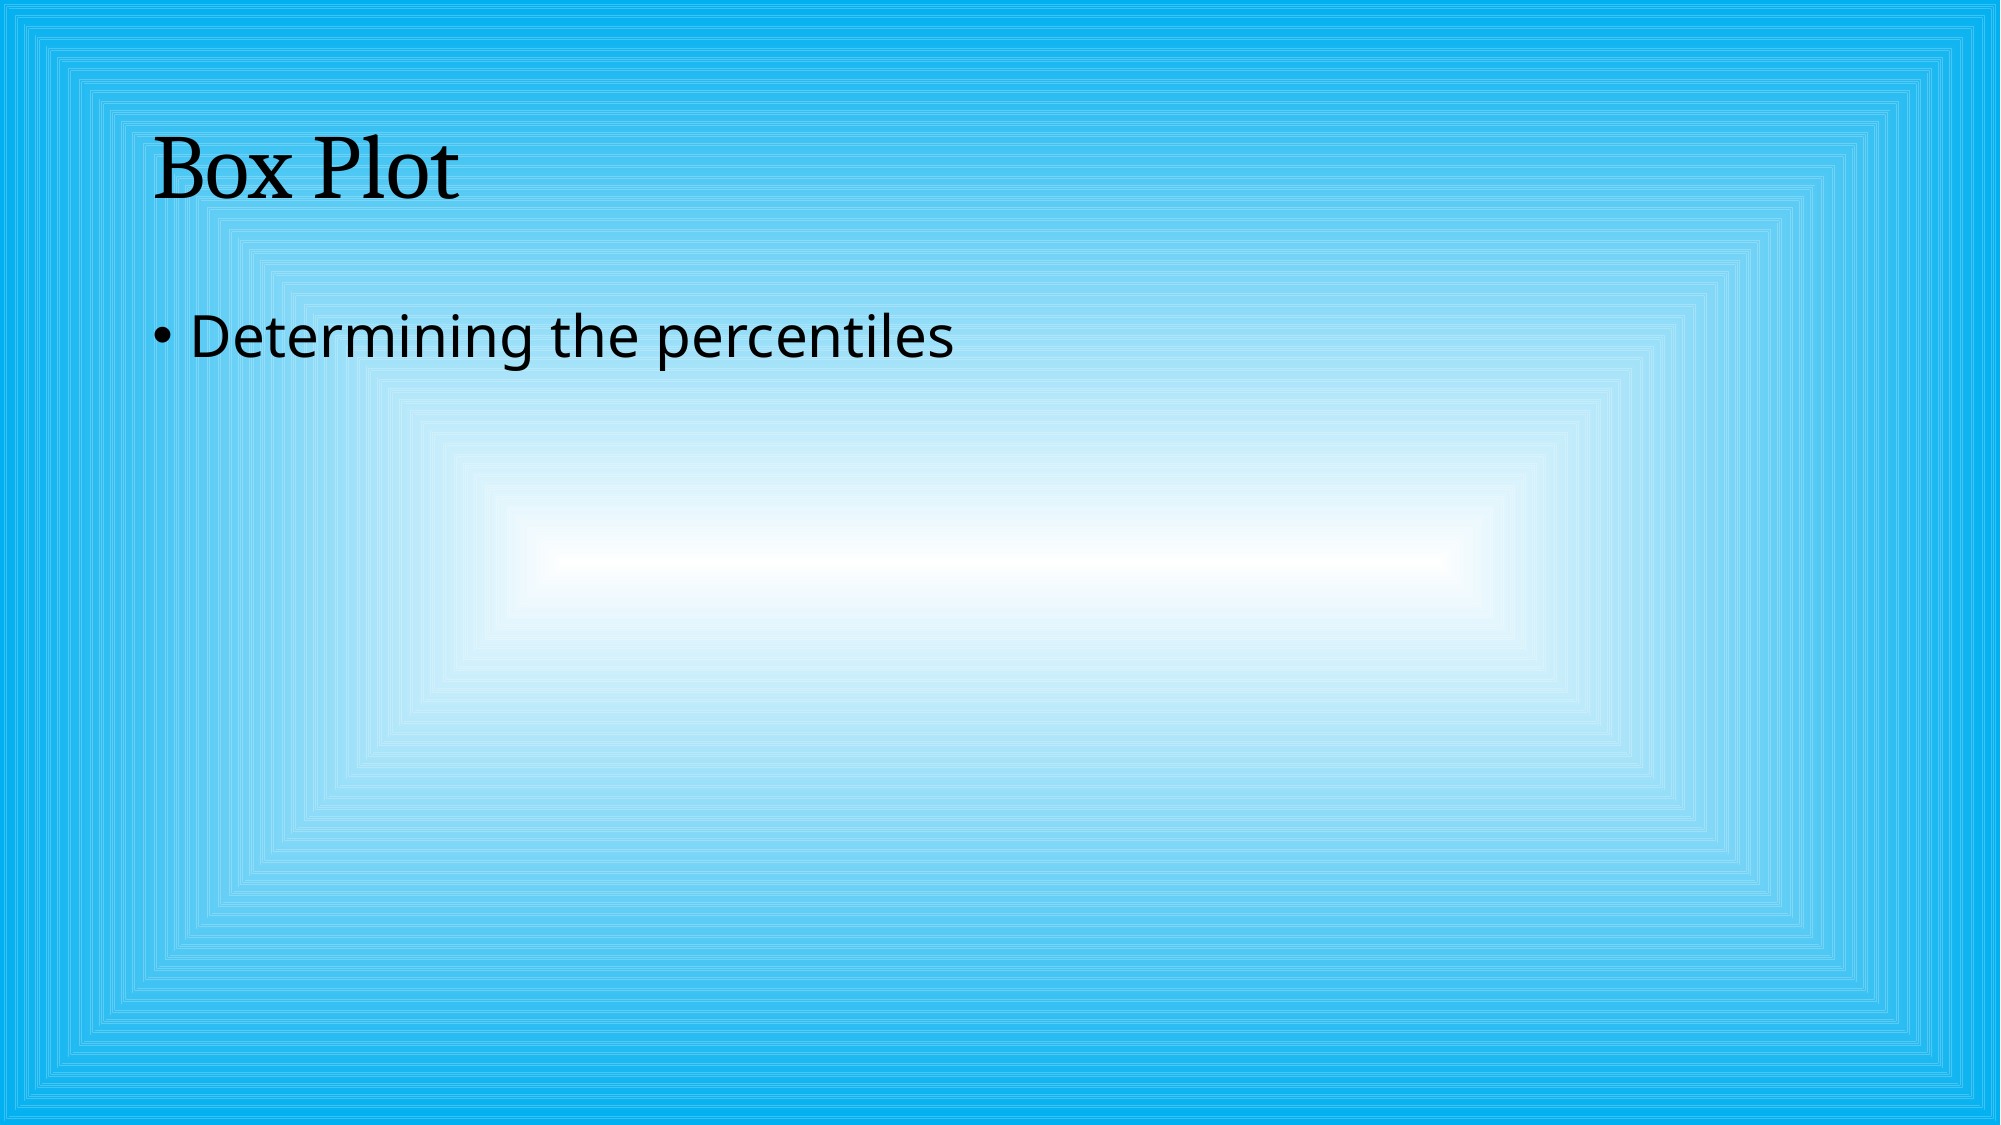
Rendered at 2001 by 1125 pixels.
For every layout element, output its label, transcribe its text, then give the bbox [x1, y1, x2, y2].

title Box Plot [137, 59, 1863, 278]
list Determining the percentiles [137, 299, 1863, 1014]
